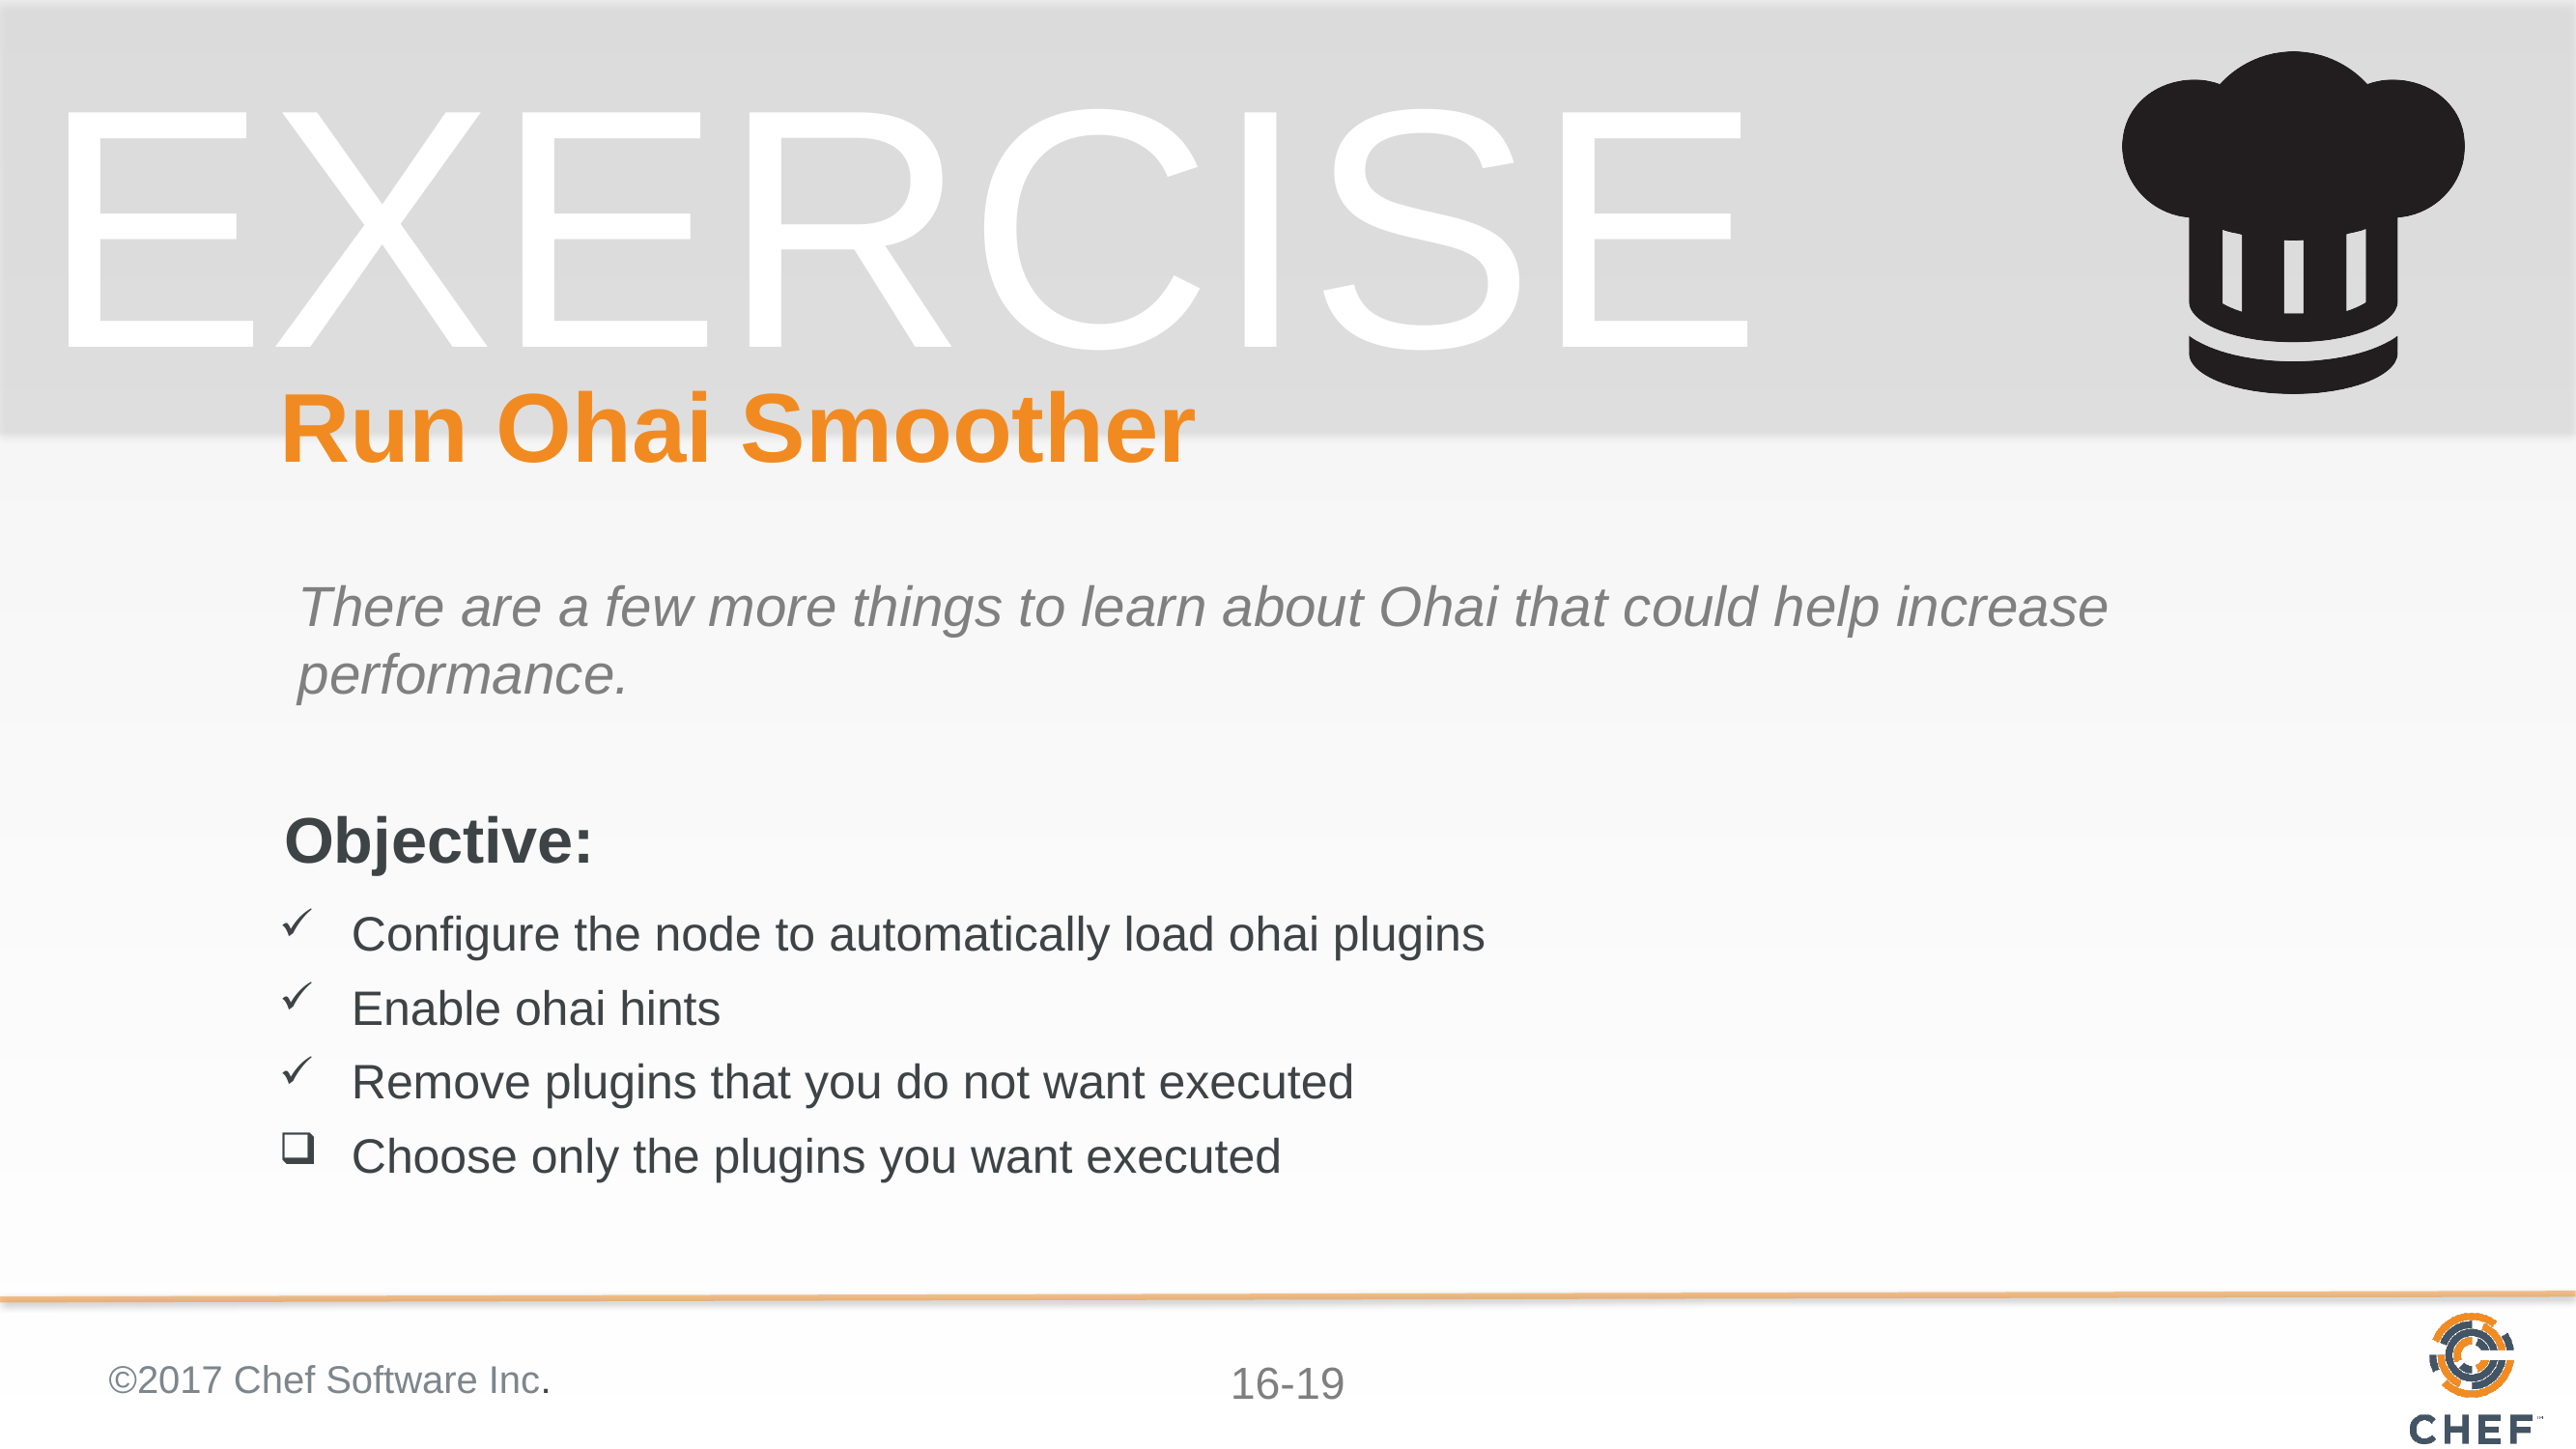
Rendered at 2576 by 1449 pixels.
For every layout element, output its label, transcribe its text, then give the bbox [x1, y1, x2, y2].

picture [2399, 1297, 2551, 1449]
title Run Ohai Smoother [265, 363, 2217, 498]
list There are a few more things to learn about Ohai that could help increase performance. [265, 516, 2217, 759]
list Configure the node to automatically load ohai plugins Enable ohai hints Remove plugins that you do not want executed Choose only the plugins you want executed [265, 895, 2217, 1284]
picture [2122, 51, 2465, 399]
